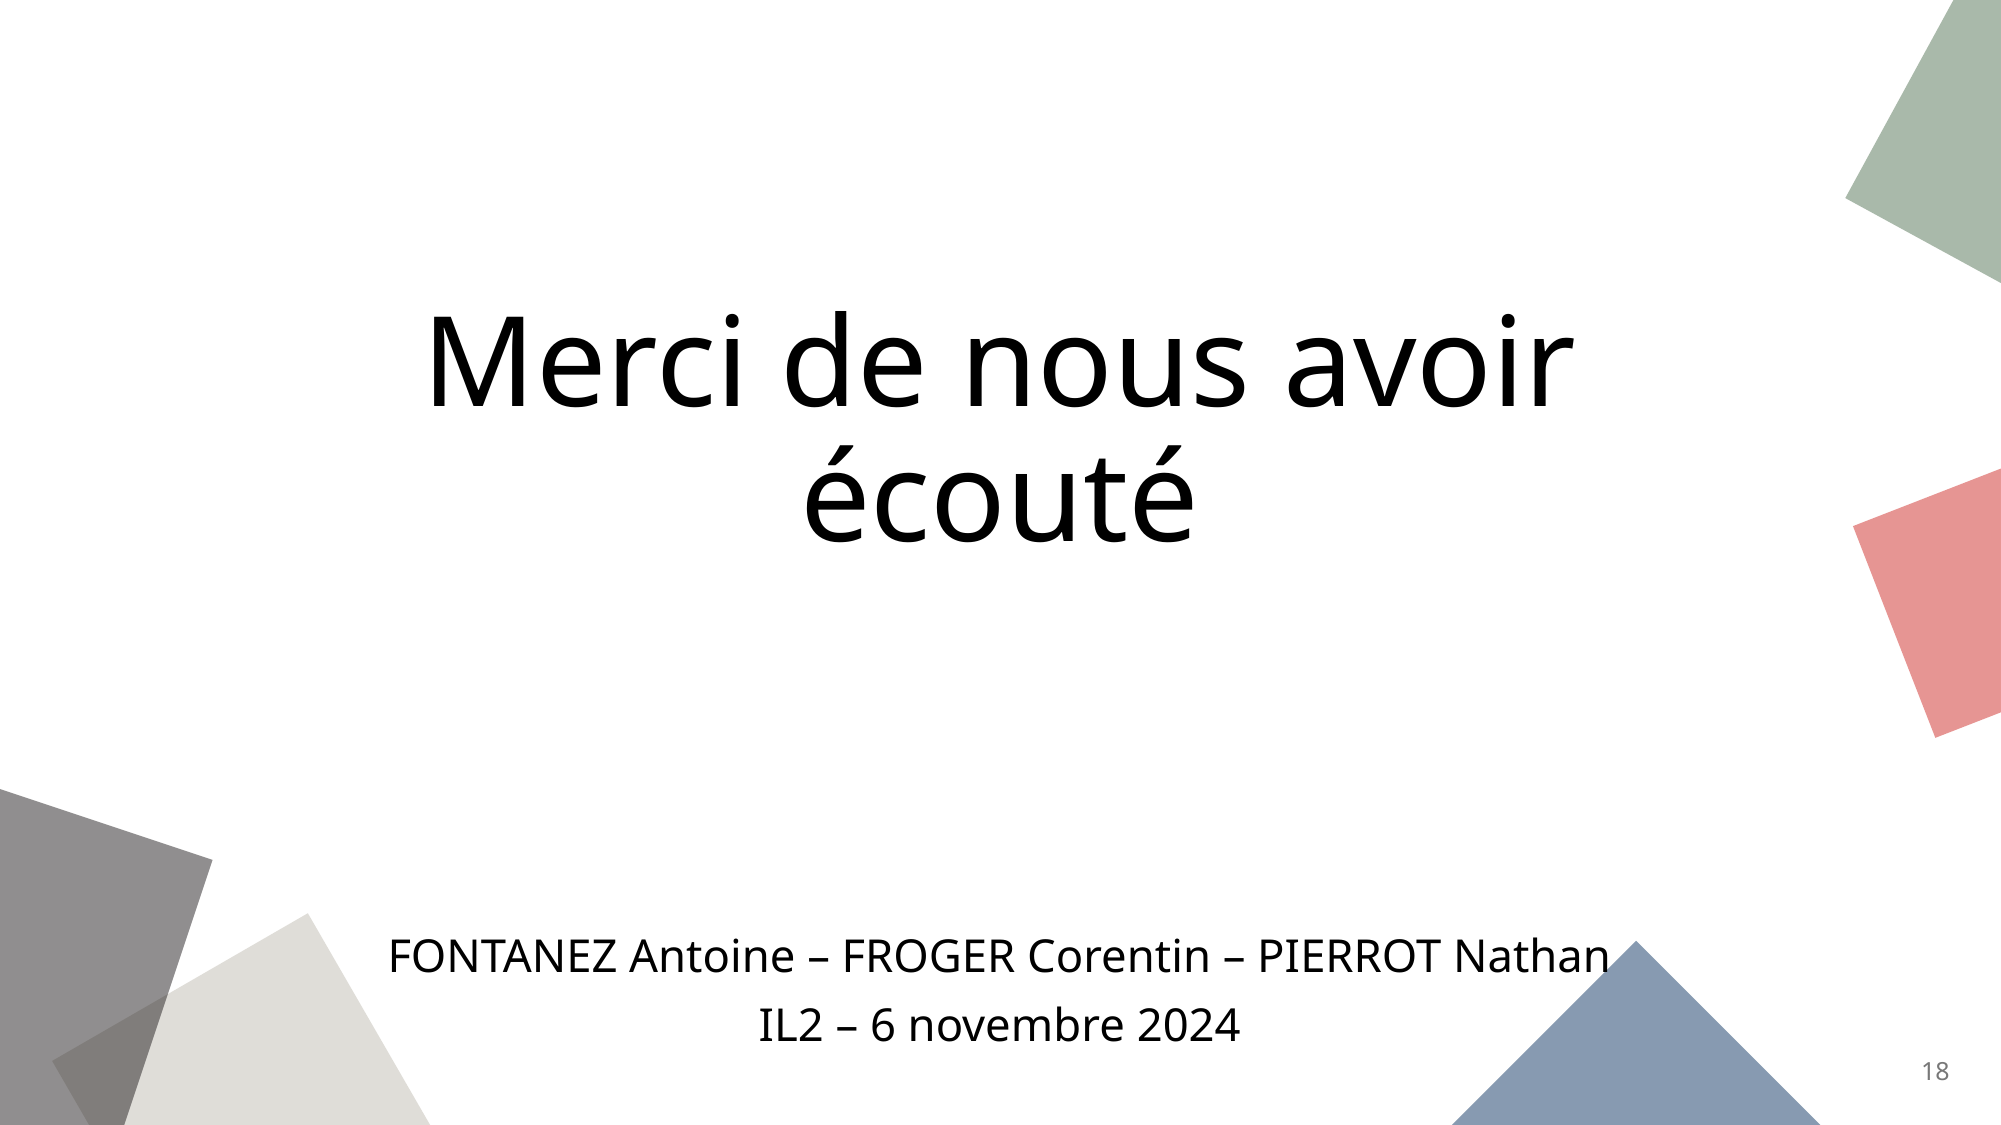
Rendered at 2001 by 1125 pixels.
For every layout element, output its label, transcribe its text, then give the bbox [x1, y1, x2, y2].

subtitle FONTANEZ Antoine – FROGER Corentin – PIERROT Nathan [249, 925, 1750, 990]
title Merci de nous avoir écouté [249, 184, 1750, 576]
text_box IL2 – 6 novembre 2024 [249, 994, 1750, 1059]
slide_number 18 [1845, 1042, 1965, 1103]
